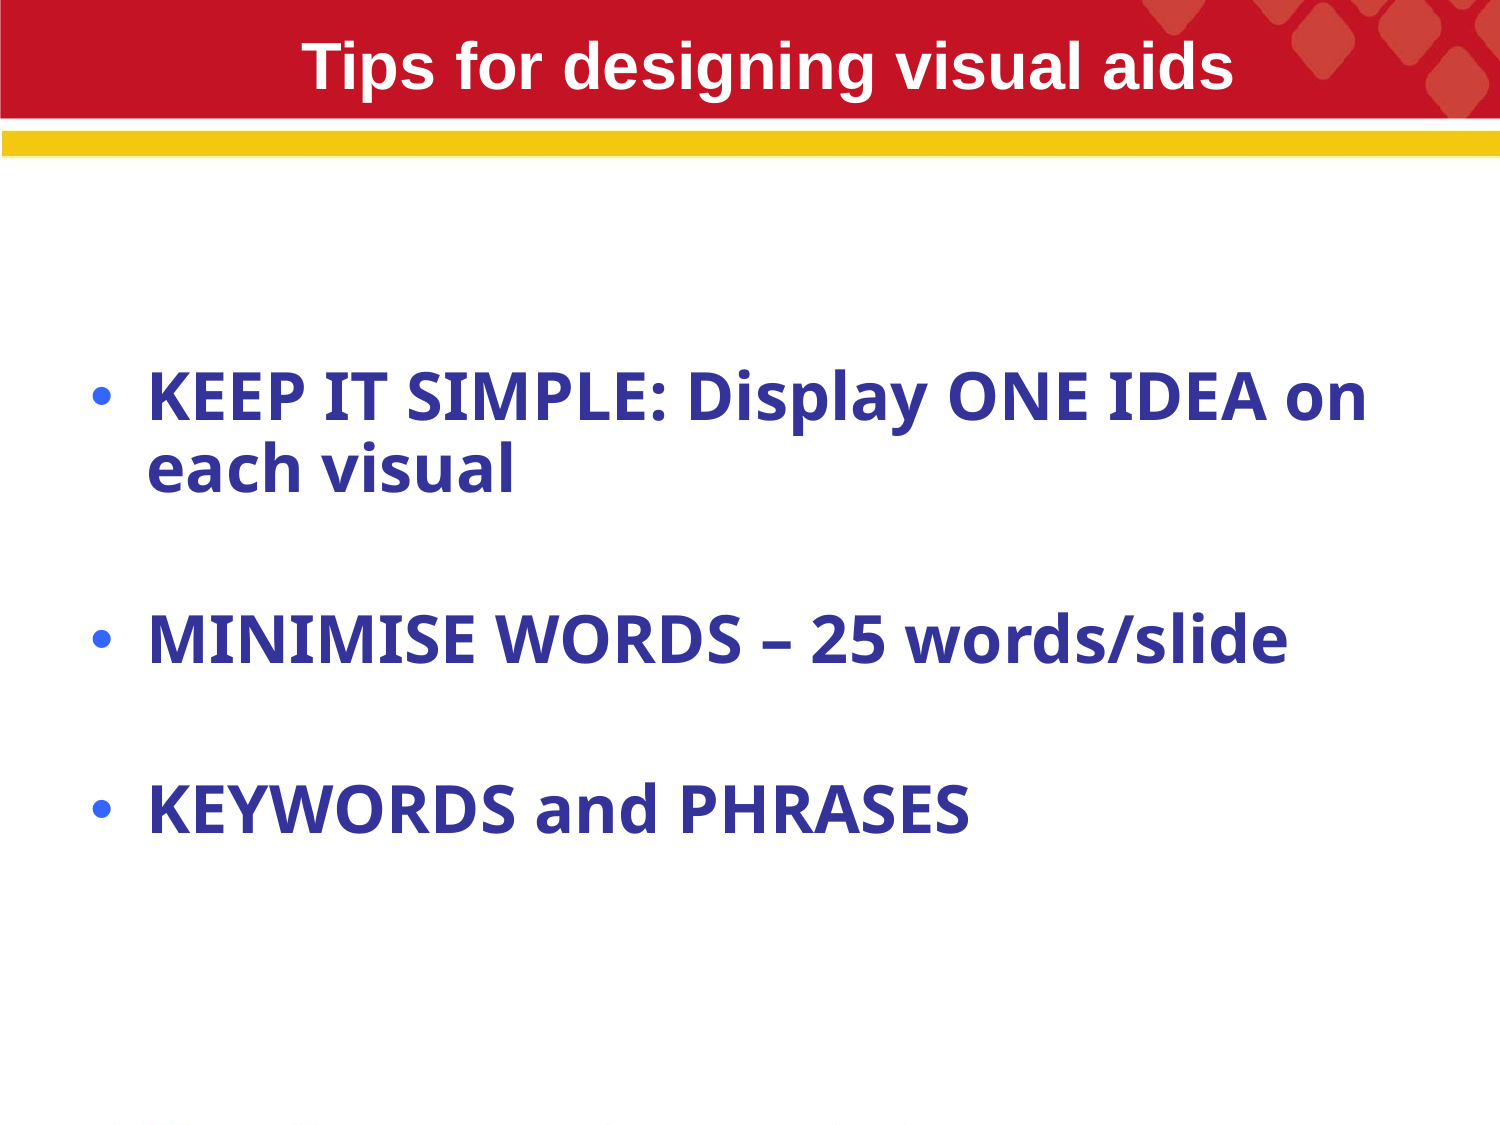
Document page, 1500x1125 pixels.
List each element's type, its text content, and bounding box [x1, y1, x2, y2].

picture [0, 0, 1500, 1125]
list KEEP IT SIMPLE: Display ONE IDEA on each visual MINIMISE WORDS – 25 words/slide KEYWORDS and PHRASES [75, 262, 1425, 1005]
title Tips for designing visual aids [75, 12, 1463, 113]
